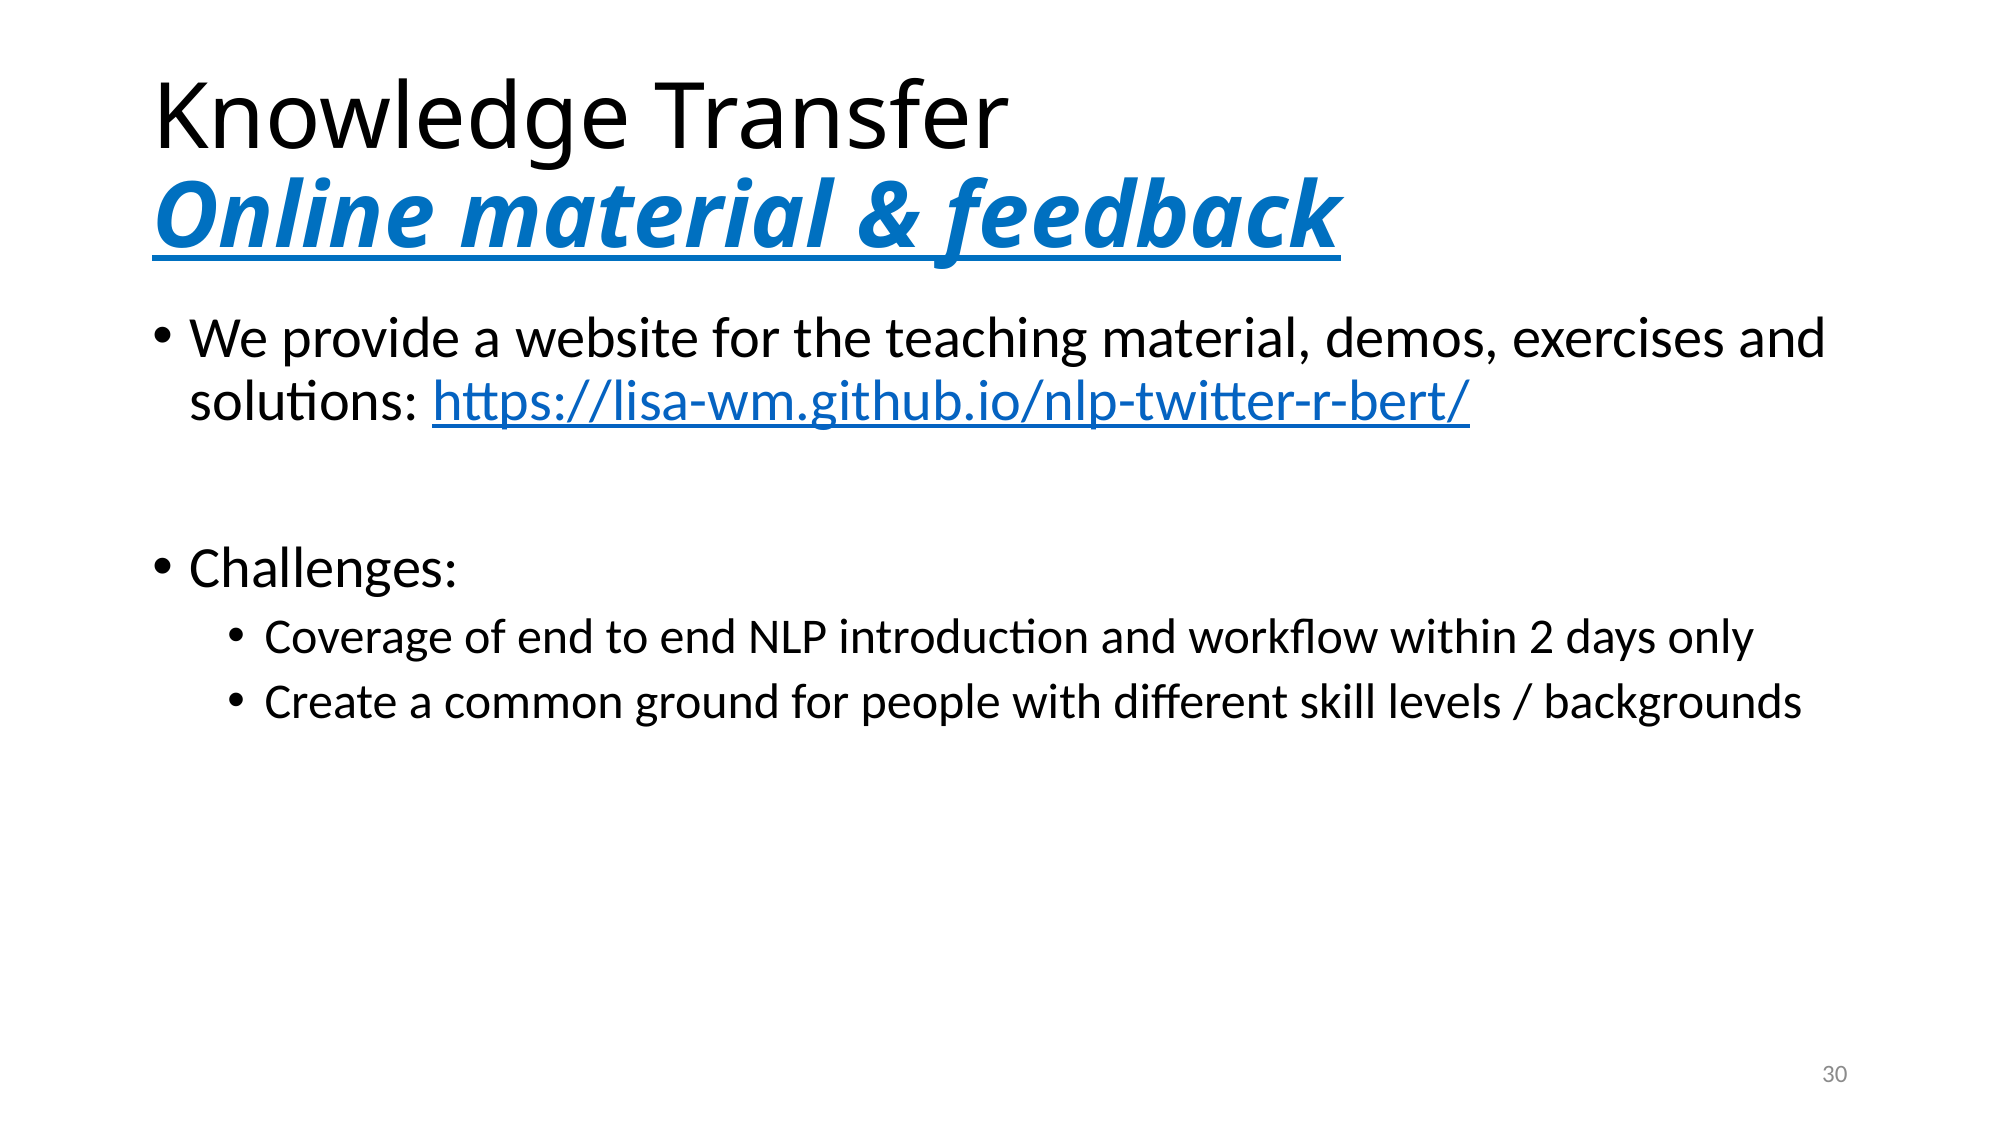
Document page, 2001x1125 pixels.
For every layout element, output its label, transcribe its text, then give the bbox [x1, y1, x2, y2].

text_box Knowledge Transfer Online material & feedback [137, 59, 1863, 278]
text_box We provide a website for the teaching material, demos, exercises and solutions: https://lisa-wm.github.io/nlp-twitter-r-bert/ Challenges: Coverage of end to end NLP introduction and workflow within 2 days only Create a common ground for people with different skill levels / backgrounds [137, 299, 1863, 1014]
text_box <number> [1412, 1042, 1863, 1103]
